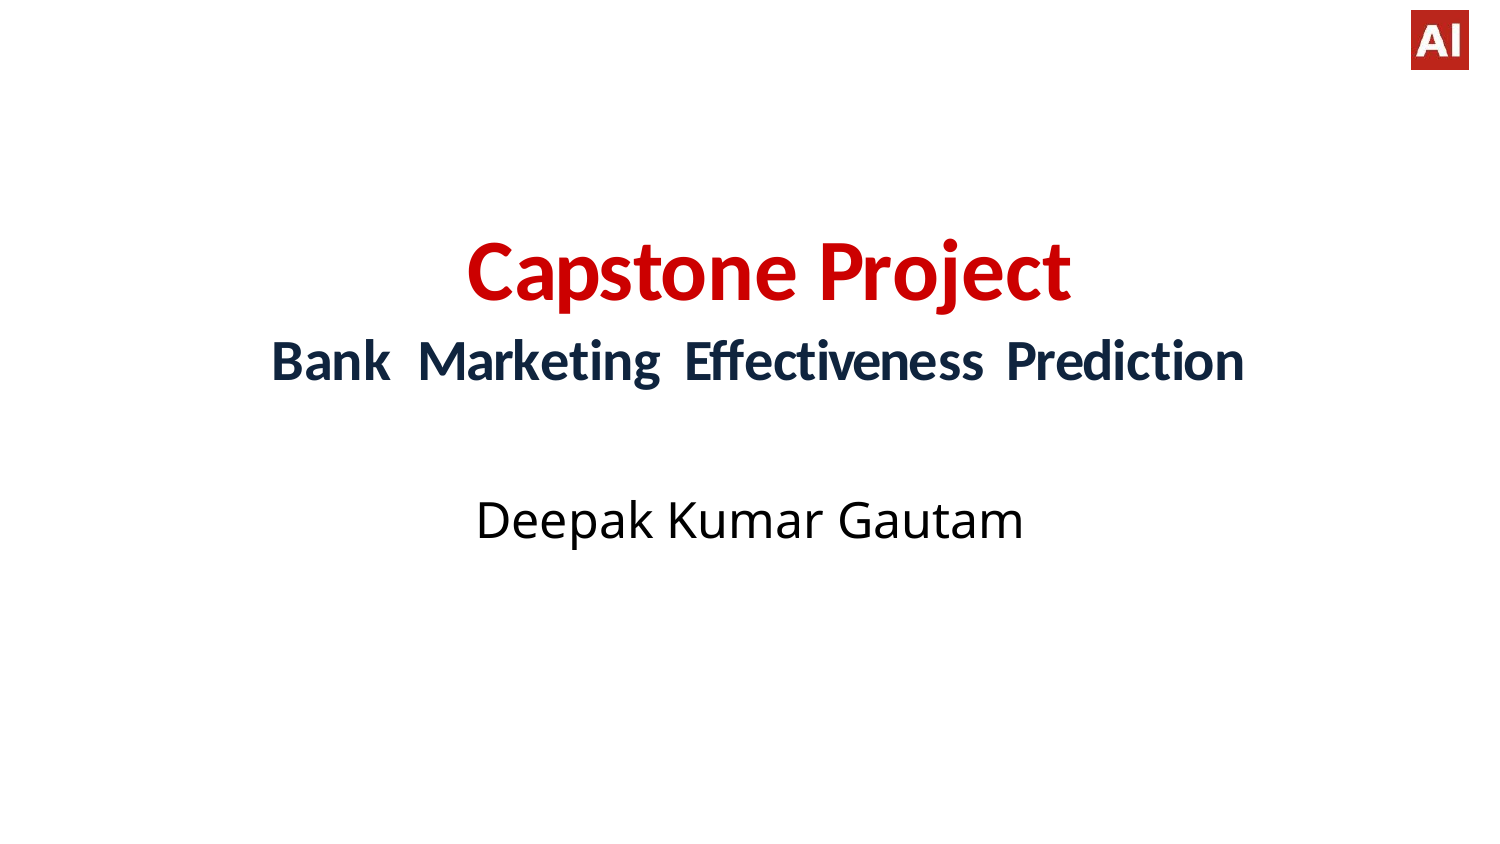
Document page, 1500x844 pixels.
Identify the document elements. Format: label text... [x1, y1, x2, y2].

picture [1411, 10, 1469, 70]
title Capstone Project Bank Marketing Effectiveness Prediction [37, 204, 1475, 462]
text_box Deepak Kumar Gautam [0, 484, 1500, 549]
